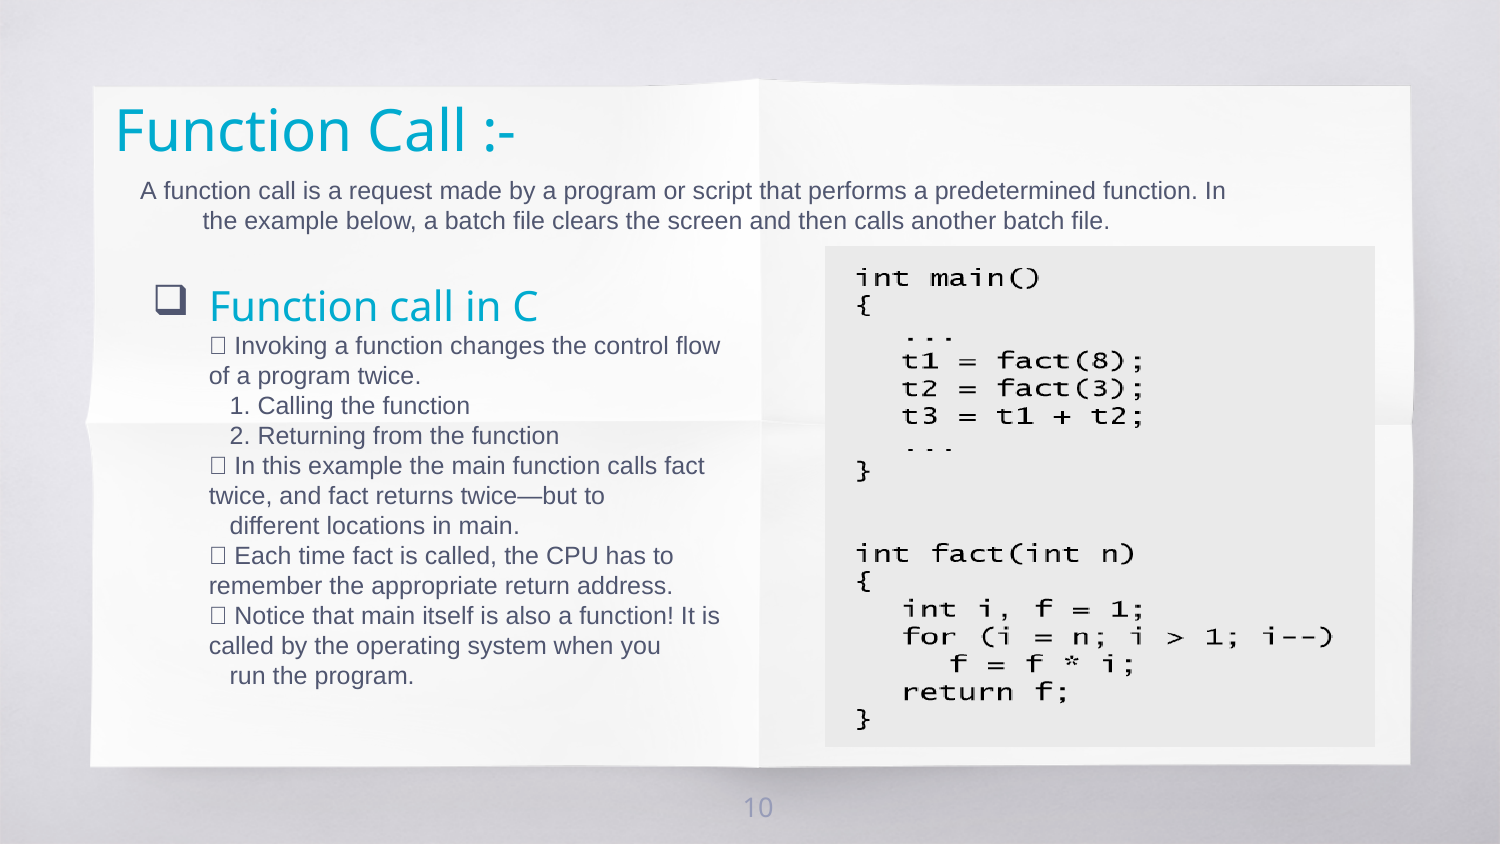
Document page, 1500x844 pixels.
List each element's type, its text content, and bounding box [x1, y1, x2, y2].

picture [0, 0, 1500, 844]
title Function call in C  Invoking a function changes the control flow of a program twice. 1. Calling the function 2. Returning from the function  In this example the main function calls fact twice, and fact returns twice—but to different locations in main.  Each time fact is called, the CPU has to remember the appropriate return address.  Notice that main itself is also a function! It is called by the operating system when you run the program. [137, 260, 751, 735]
text_box Function Call :- [99, 71, 1035, 179]
subtitle A function call is a request made by a program or script that performs a predetermined function. In the example below, a batch file clears the screen and then calls another batch file. [112, 159, 1244, 260]
slide_number 10 [713, 775, 804, 825]
